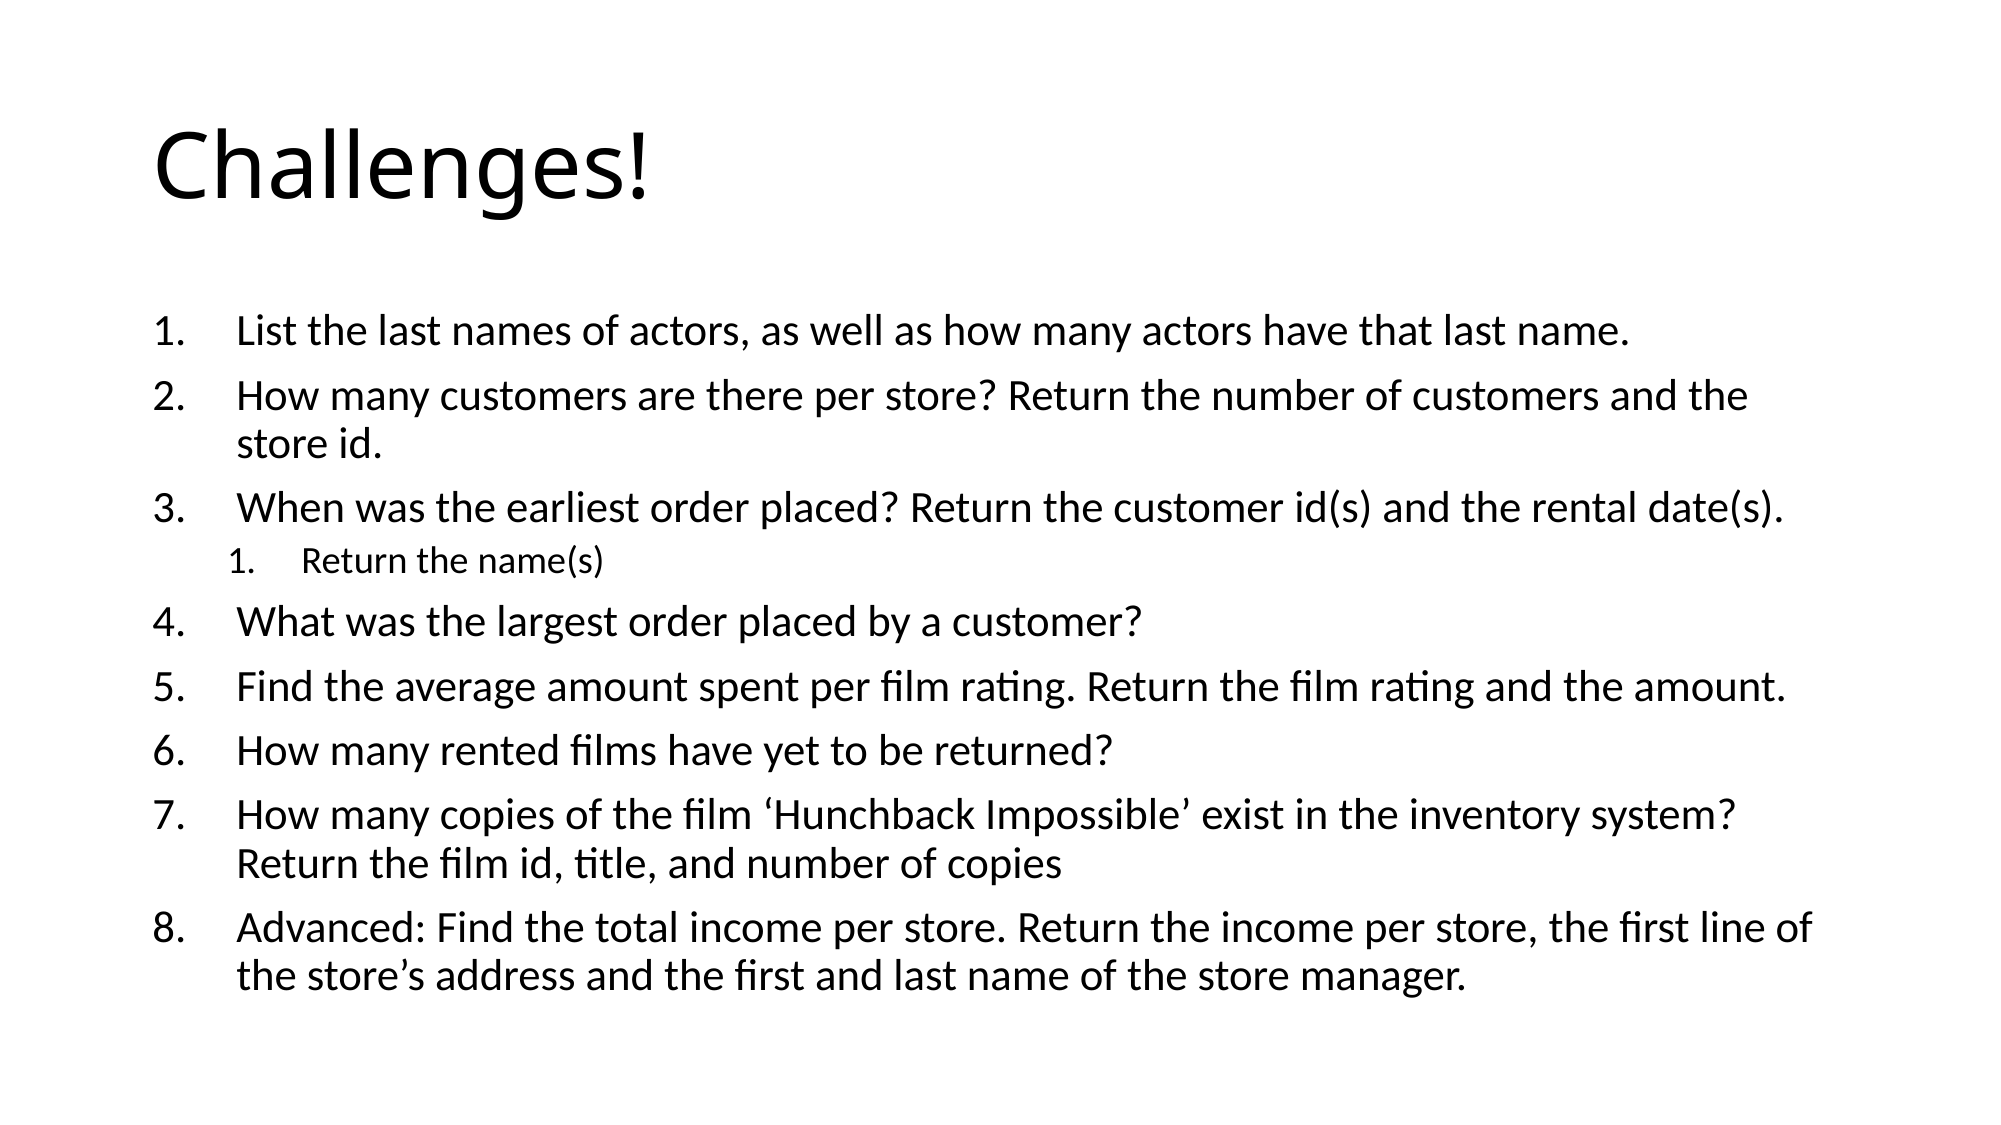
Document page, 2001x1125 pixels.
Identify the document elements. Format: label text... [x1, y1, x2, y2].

title Challenges! [137, 59, 1863, 278]
list List the last names of actors, as well as how many actors have that last name. How many customers are there per store? Return the number of customers and the store id. When was the earliest order placed? Return the customer id(s) and the rental date(s). Return the name(s) What was the largest order placed by a customer? Find the average amount spent per film rating. Return the film rating and the amount. How many rented films have yet to be returned? How many copies of the film ‘Hunchback Impossible’ exist in the inventory system? Return the film id, title, and number of copies Advanced: Find the total income per store. Return the income per store, the first line of the store’s address and the first and last name of the store manager. [137, 299, 1863, 1014]
